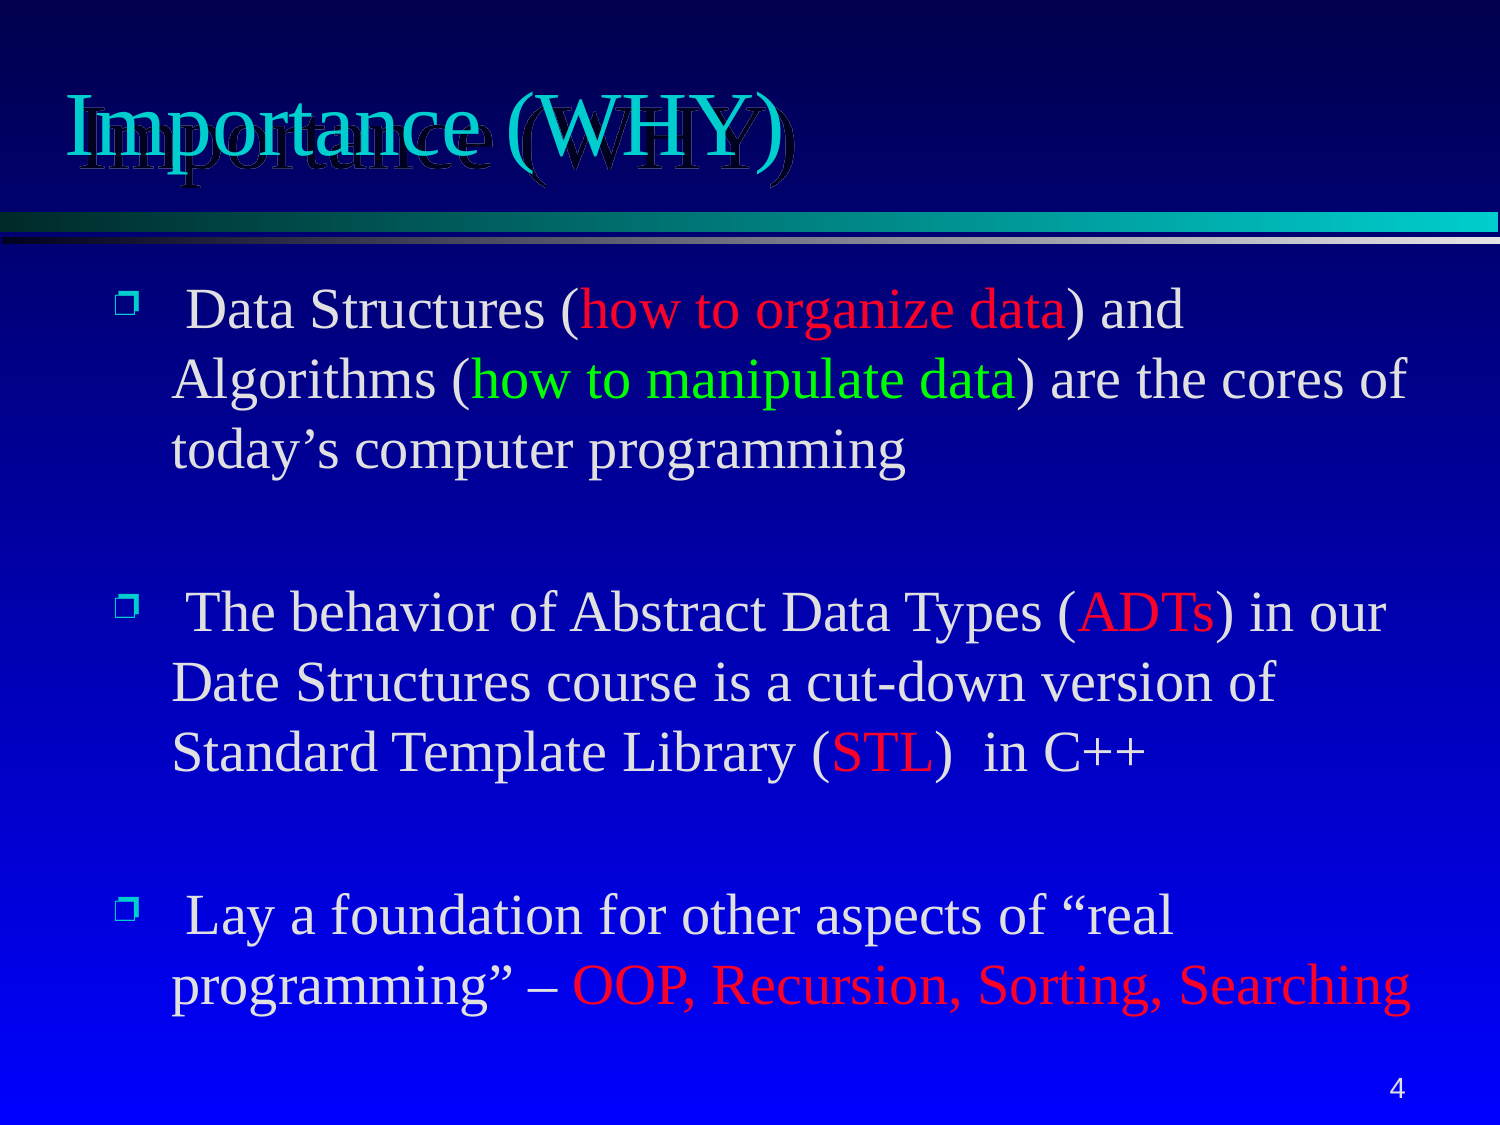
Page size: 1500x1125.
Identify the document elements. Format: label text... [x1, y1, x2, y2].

title Importance (WHY) [49, 24, 1326, 213]
list Data Structures (how to organize data) and Algorithms (how to manipulate data) are the cores of today’s computer programming The behavior of Abstract Data Types (ADTs) in our Date Structures course is a cut-down version of Standard Template Library (STL) in C++ Lay a foundation for other aspects of “real programming” – OOP, Recursion, Sorting, Searching [99, 261, 1451, 1038]
